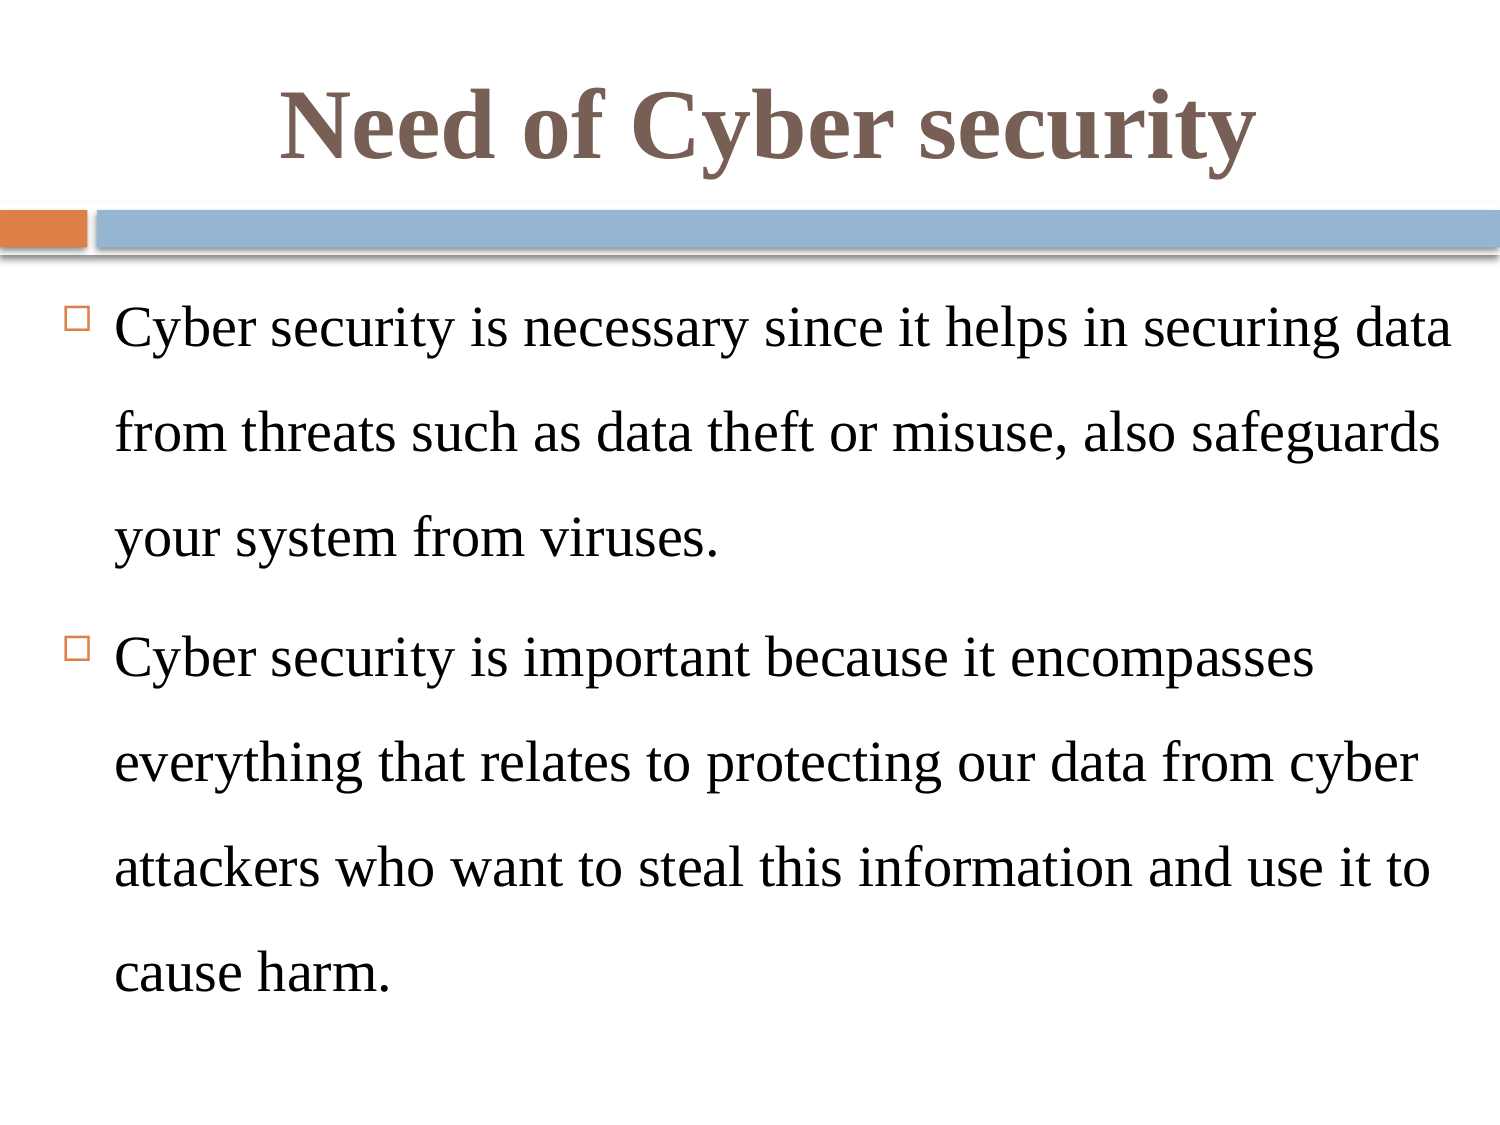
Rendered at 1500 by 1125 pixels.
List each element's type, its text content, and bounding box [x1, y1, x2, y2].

list Cyber security is necessary since it helps in securing data from threats such as data theft or misuse, also safeguards your system from viruses. Cyber security is important because it encompasses everything that relates to protecting our data from cyber attackers who want to steal this information and use it to cause harm. [46, 246, 1500, 1086]
title Need of Cyber security [100, 37, 1438, 200]
